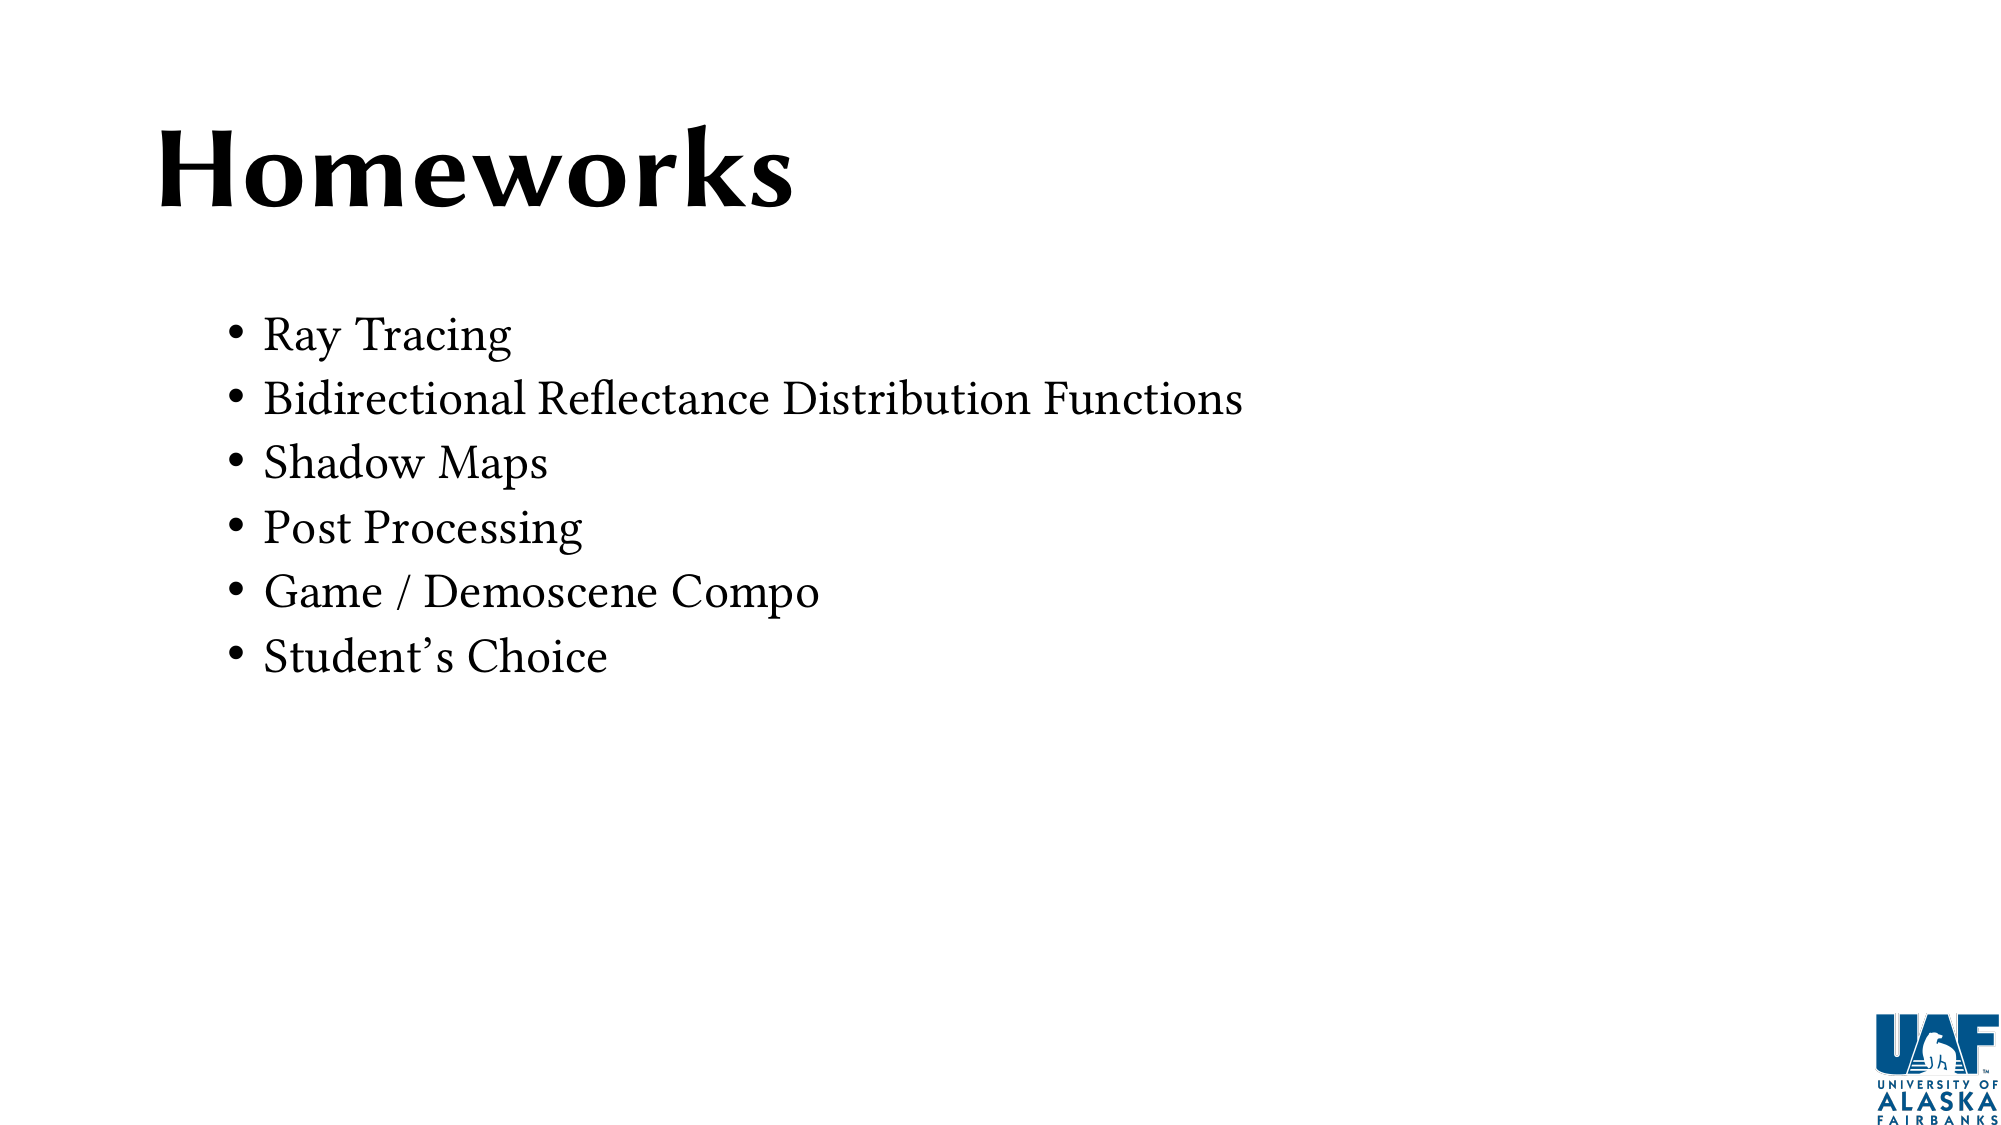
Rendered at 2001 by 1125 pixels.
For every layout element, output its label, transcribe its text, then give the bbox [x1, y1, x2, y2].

title Homeworks [137, 59, 1863, 278]
list Ray Tracing Bidirectional Reflectance Distribution Functions Shadow Maps Post Processing Game / Demoscene Compo Student’s Choice [137, 299, 1863, 1014]
picture [1875, 1013, 2000, 1125]
